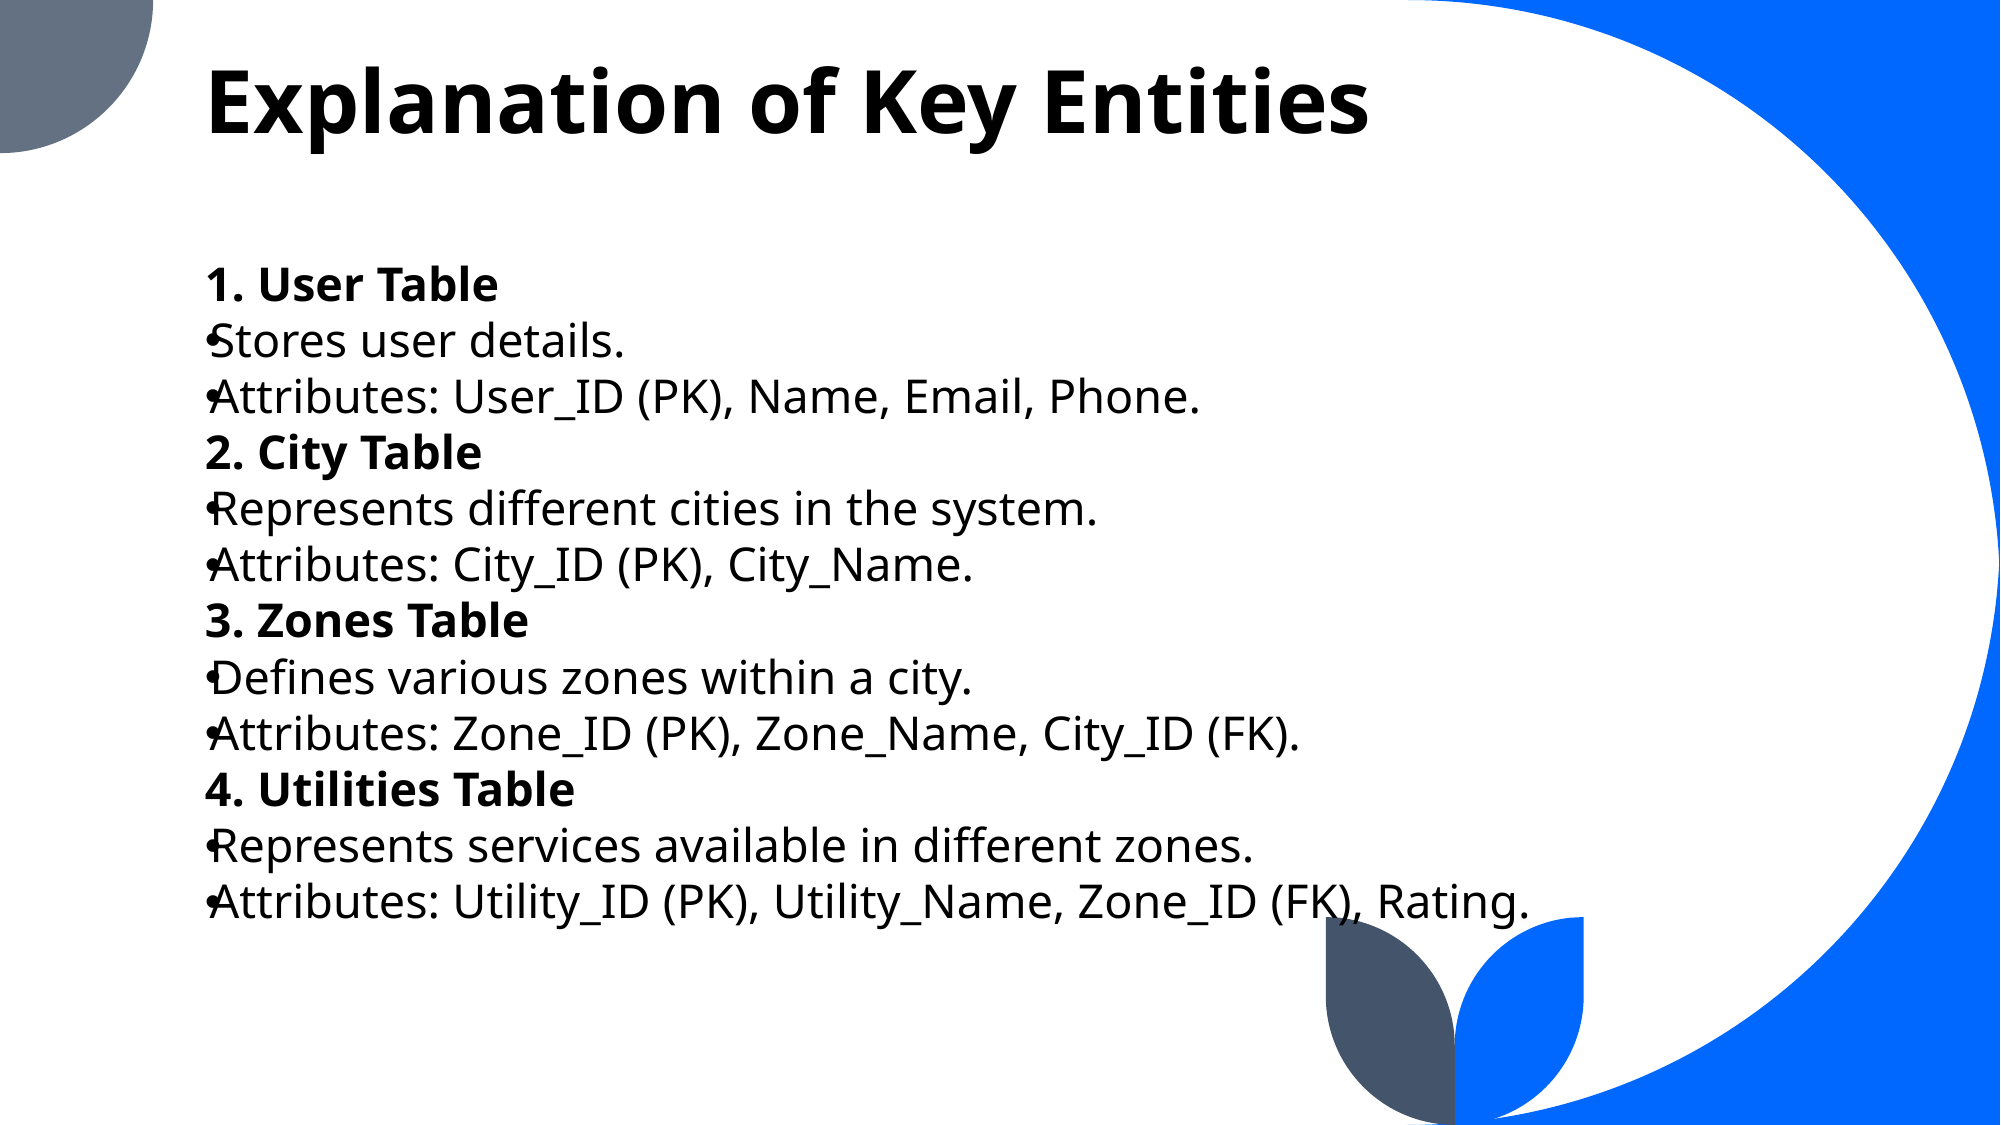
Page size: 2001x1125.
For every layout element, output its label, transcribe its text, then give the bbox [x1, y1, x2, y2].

list 1. User Table Stores user details. Attributes: User_ID (PK), Name, Email, Phone. 2. City Table Represents different cities in the system. Attributes: City_ID (PK), City_Name. 3. Zones Table Defines various zones within a city. Attributes: Zone_ID (PK), Zone_Name, City_ID (FK). 4. Utilities Table Represents services available in different zones. Attributes: Utility_ID (PK), Utility_Name, Zone_ID (FK), Rating. [190, 253, 1795, 954]
title Explanation of Key Entities [190, 16, 1795, 253]
